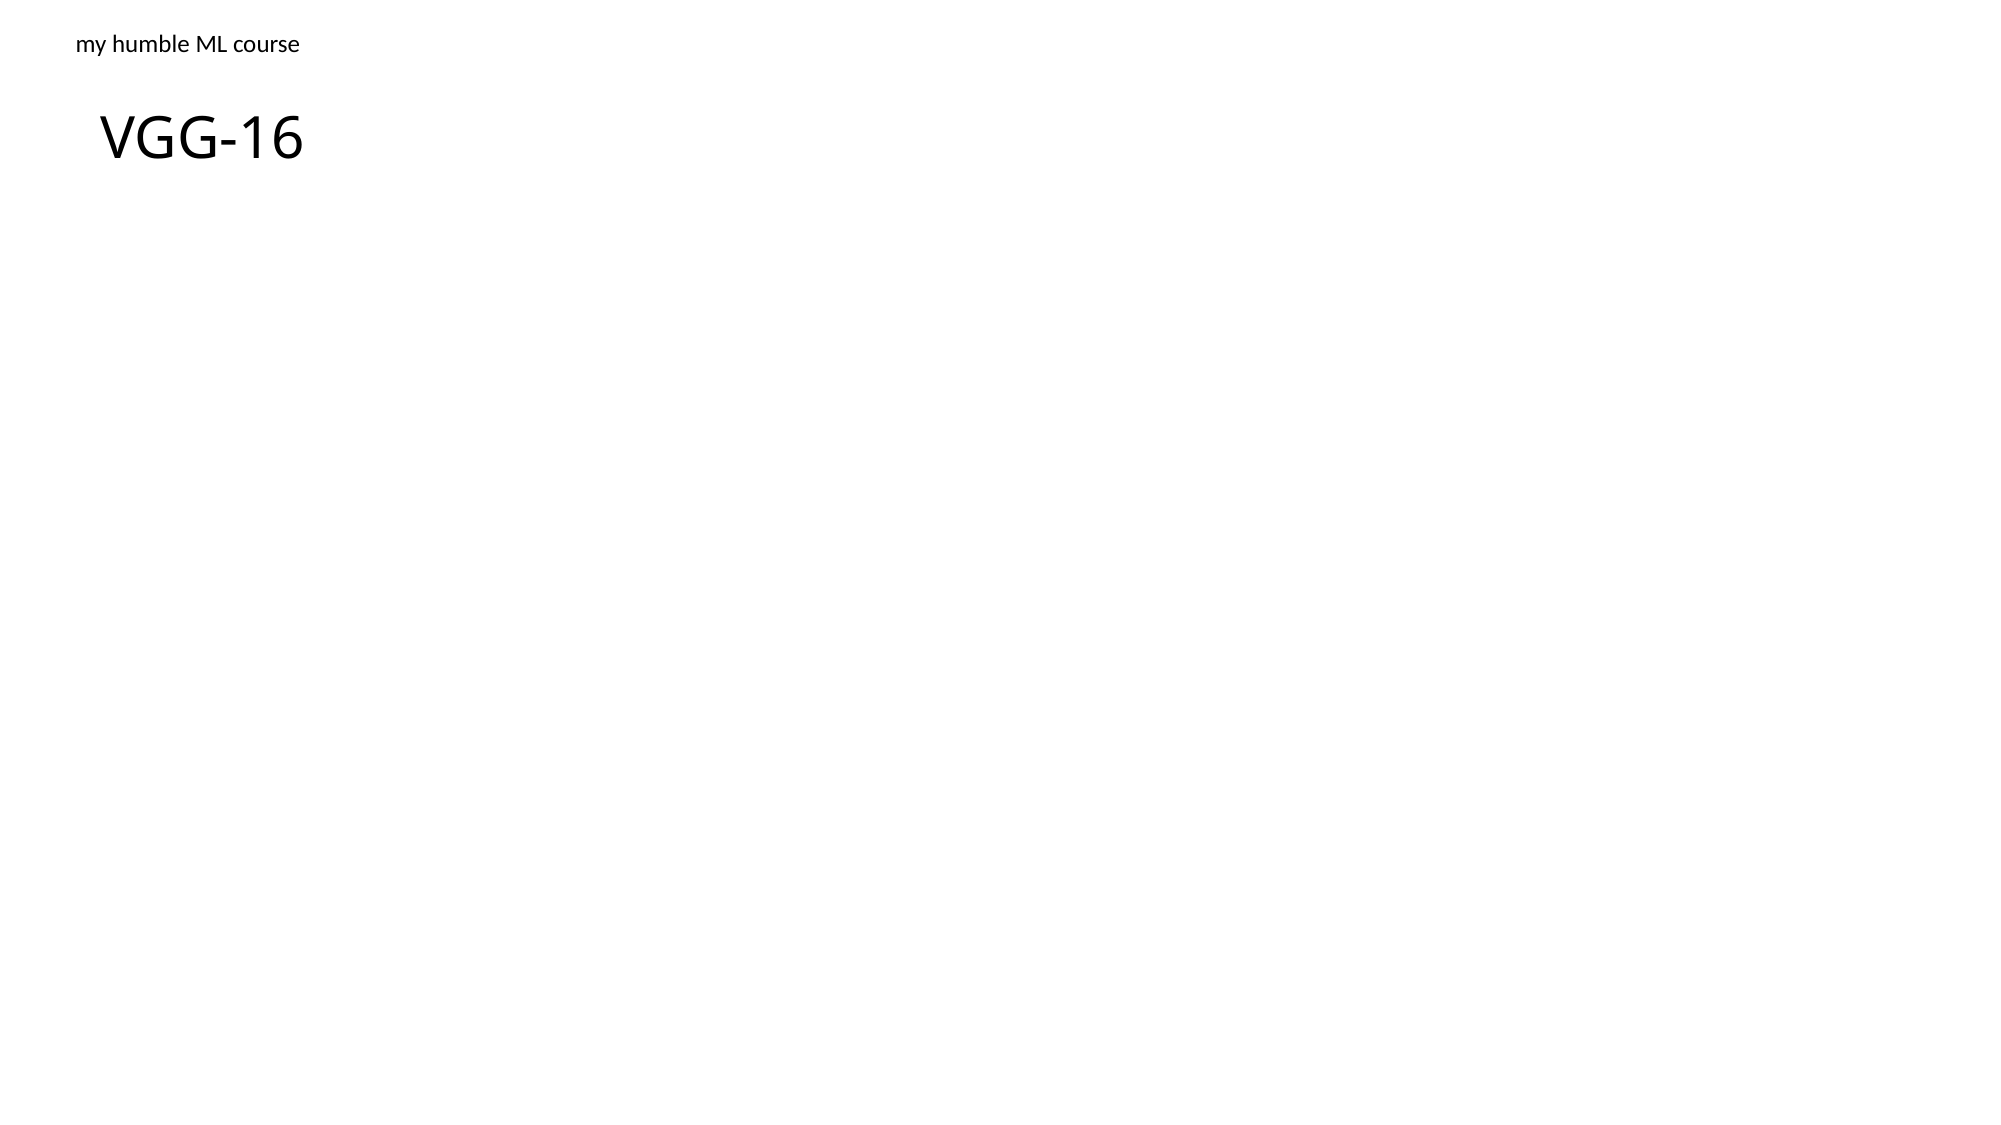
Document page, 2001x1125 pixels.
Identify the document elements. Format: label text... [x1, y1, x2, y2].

text_box VGG-16 [86, 92, 1320, 177]
text_box my humble ML course [60, 22, 945, 64]
